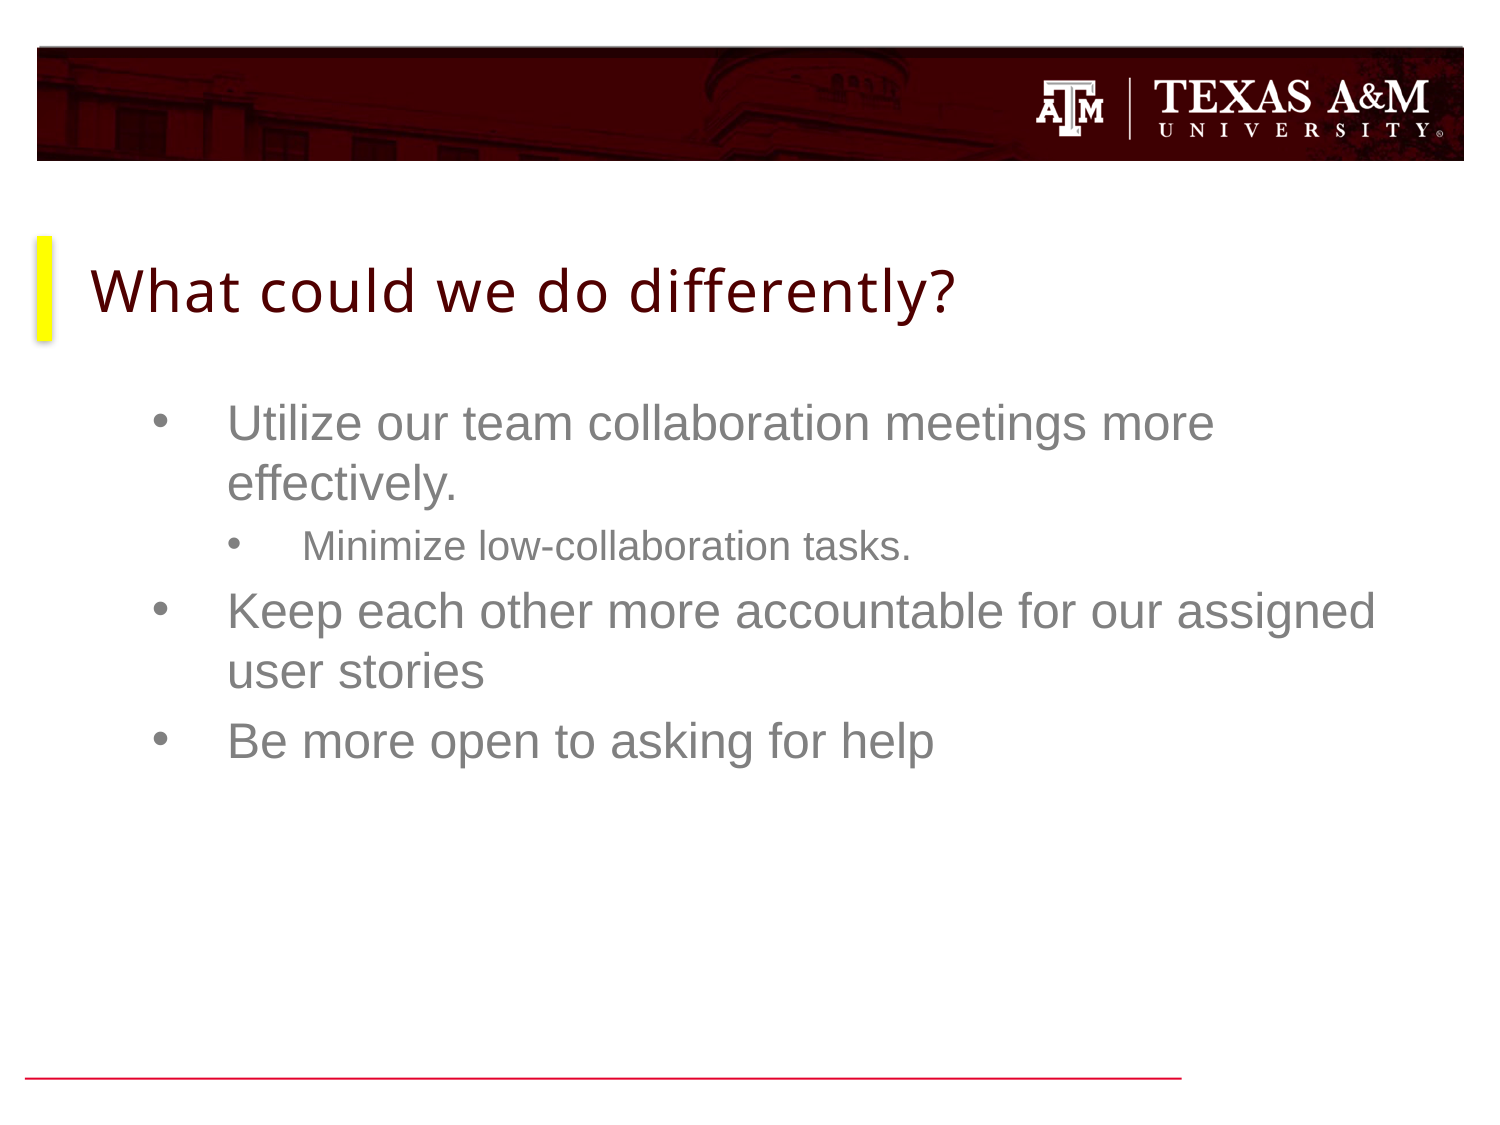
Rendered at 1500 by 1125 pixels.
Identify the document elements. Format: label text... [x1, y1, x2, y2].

list Utilize our team collaboration meetings more effectively. Minimize low-collaboration tasks. Keep each other more accountable for our assigned user stories Be more open to asking for help [136, 382, 1425, 1005]
picture [37, 45, 1464, 161]
title What could we do differently? [75, 195, 1425, 383]
